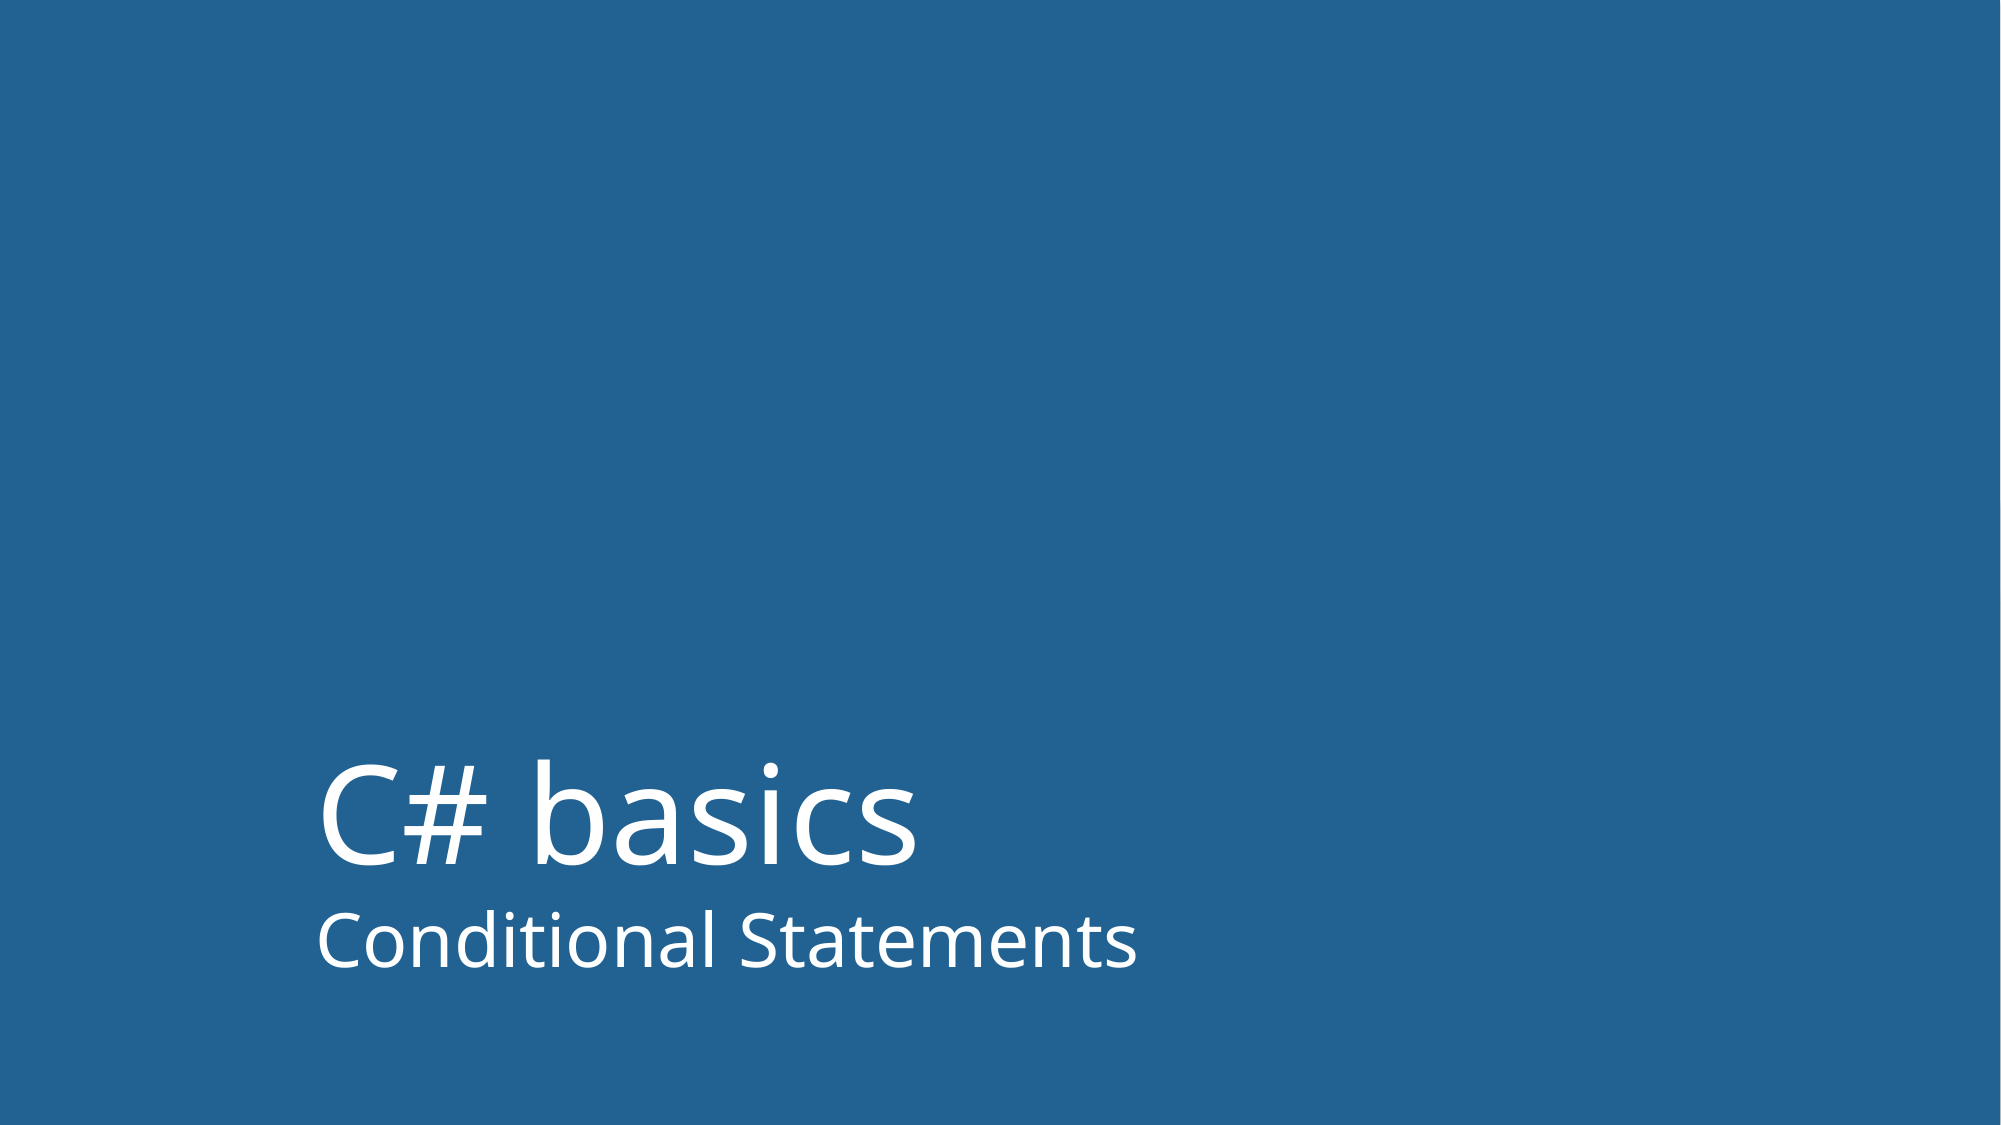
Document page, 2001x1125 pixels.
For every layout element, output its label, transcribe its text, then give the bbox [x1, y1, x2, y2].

title C# basics Conditional Statements [0, 0, 2000, 1125]
